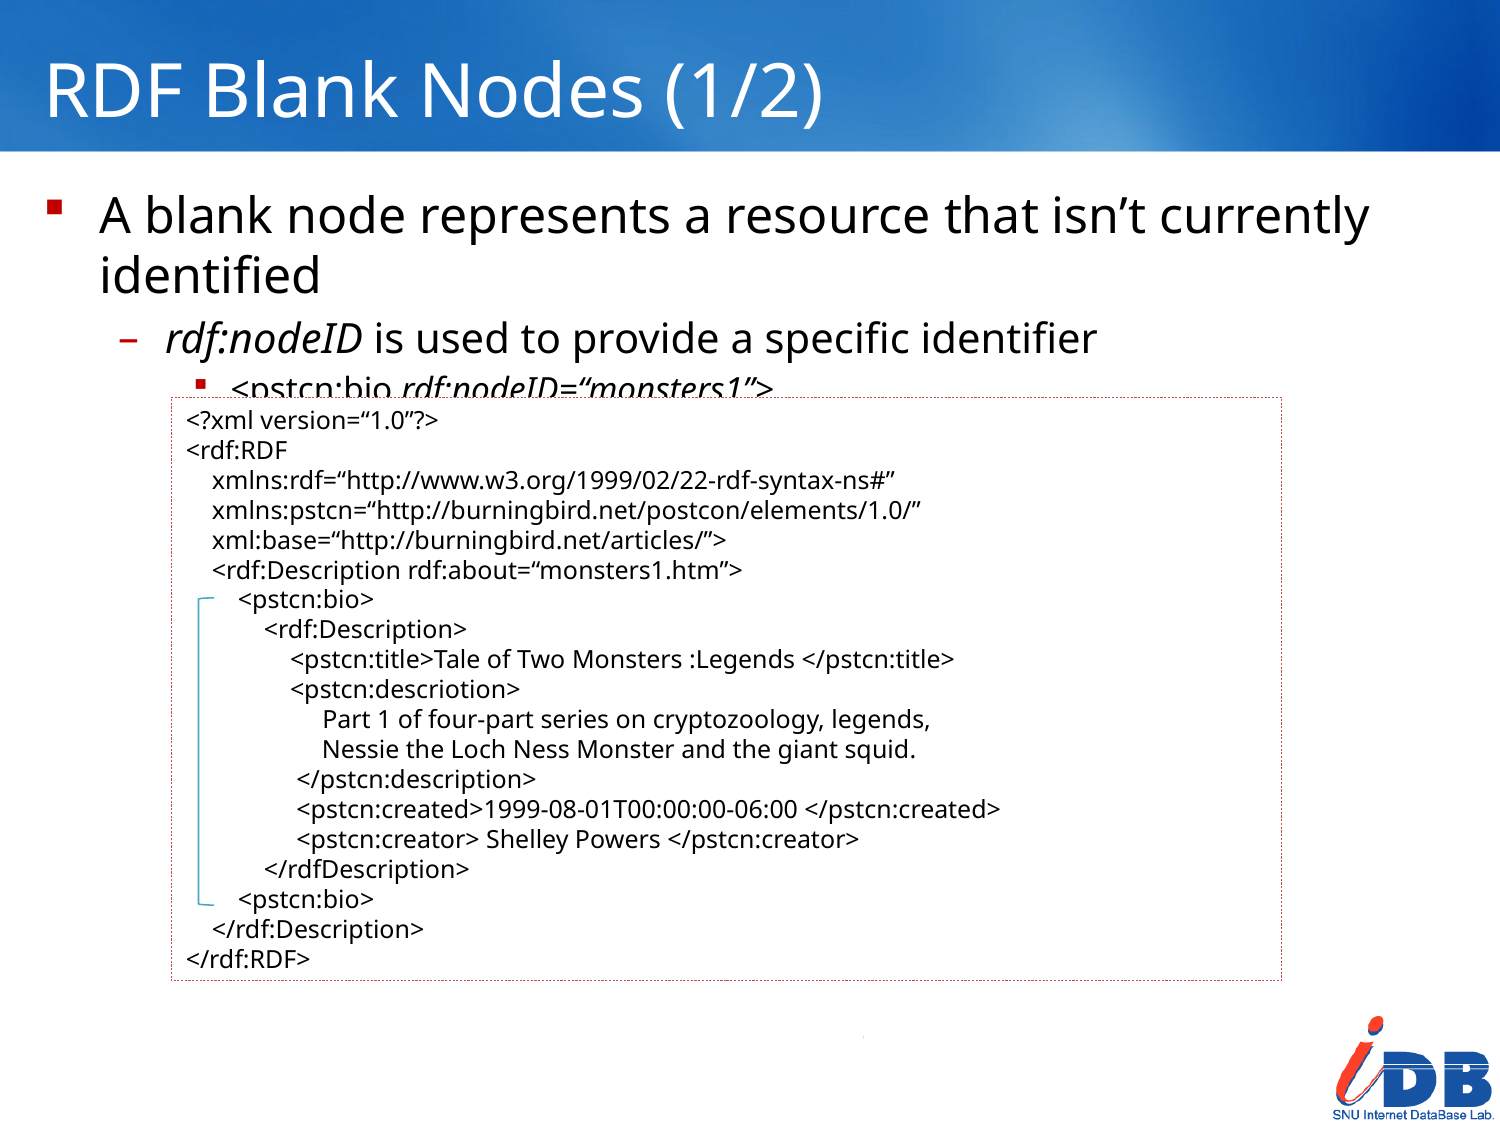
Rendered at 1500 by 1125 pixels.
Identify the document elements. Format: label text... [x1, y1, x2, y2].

picture [0, 0, 1500, 1125]
list A blank node represents a resource that isn’t currently identified rdf:nodeID is used to provide a specific identifier <pstcn:bio rdf:nodeID=“monsters1”> [28, 175, 1472, 1067]
title RDF Blank Nodes (1/2) [28, 23, 1472, 153]
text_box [170, 396, 1282, 988]
